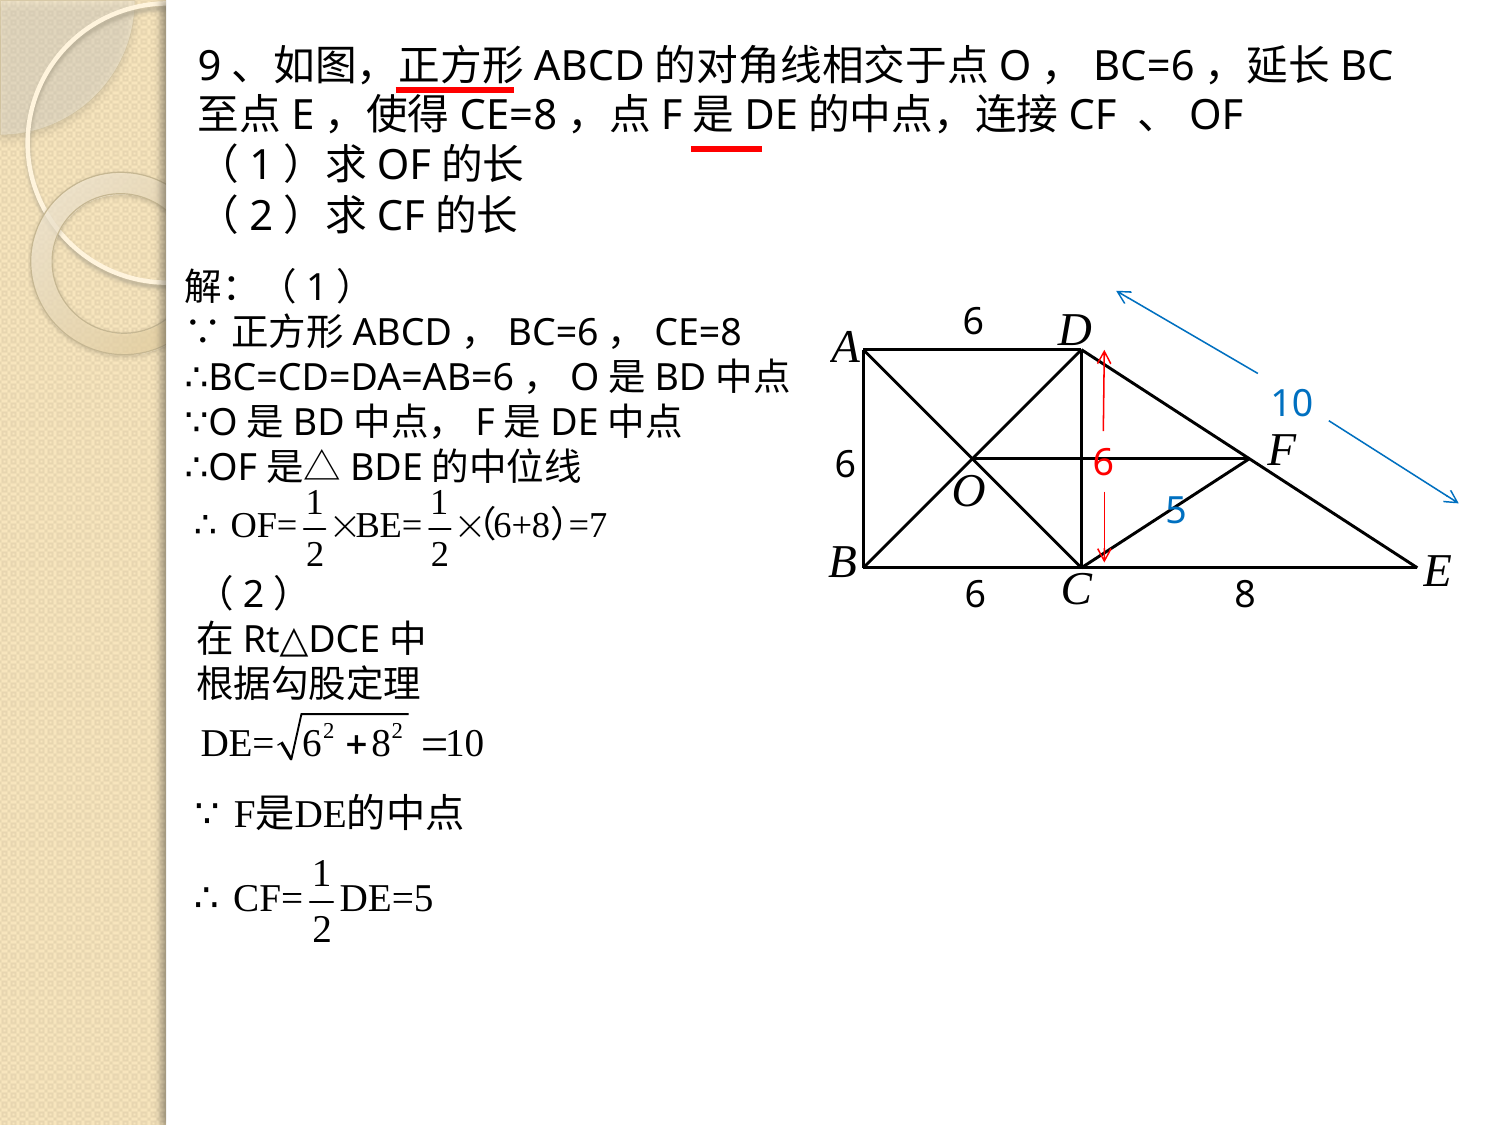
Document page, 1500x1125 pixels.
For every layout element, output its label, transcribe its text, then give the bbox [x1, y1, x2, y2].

text_box 解：（1） ∵正方形ABCD，BC=6，CE=8 ∴BC=CD=DA=AB=6，O是BD中点 ∵O是BD中点，F是DE中点 ∴OF是△BDE的中位线 [169, 255, 806, 496]
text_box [194, 703, 493, 770]
text_box 9、如图，正方形ABCD的对角线相交于点O，BC=6，延长BC至点E，使得CE=8，点F是DE的中点，连接CF 、OF （1）求OF的长 （2）求CF的长 [182, 30, 1424, 264]
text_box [1115, 290, 1259, 374]
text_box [194, 479, 616, 575]
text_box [1328, 420, 1459, 504]
picture [786, 266, 1500, 654]
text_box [194, 786, 470, 951]
text_box （2） 在Rt△DCE中 根据勾股定理 [181, 562, 442, 713]
